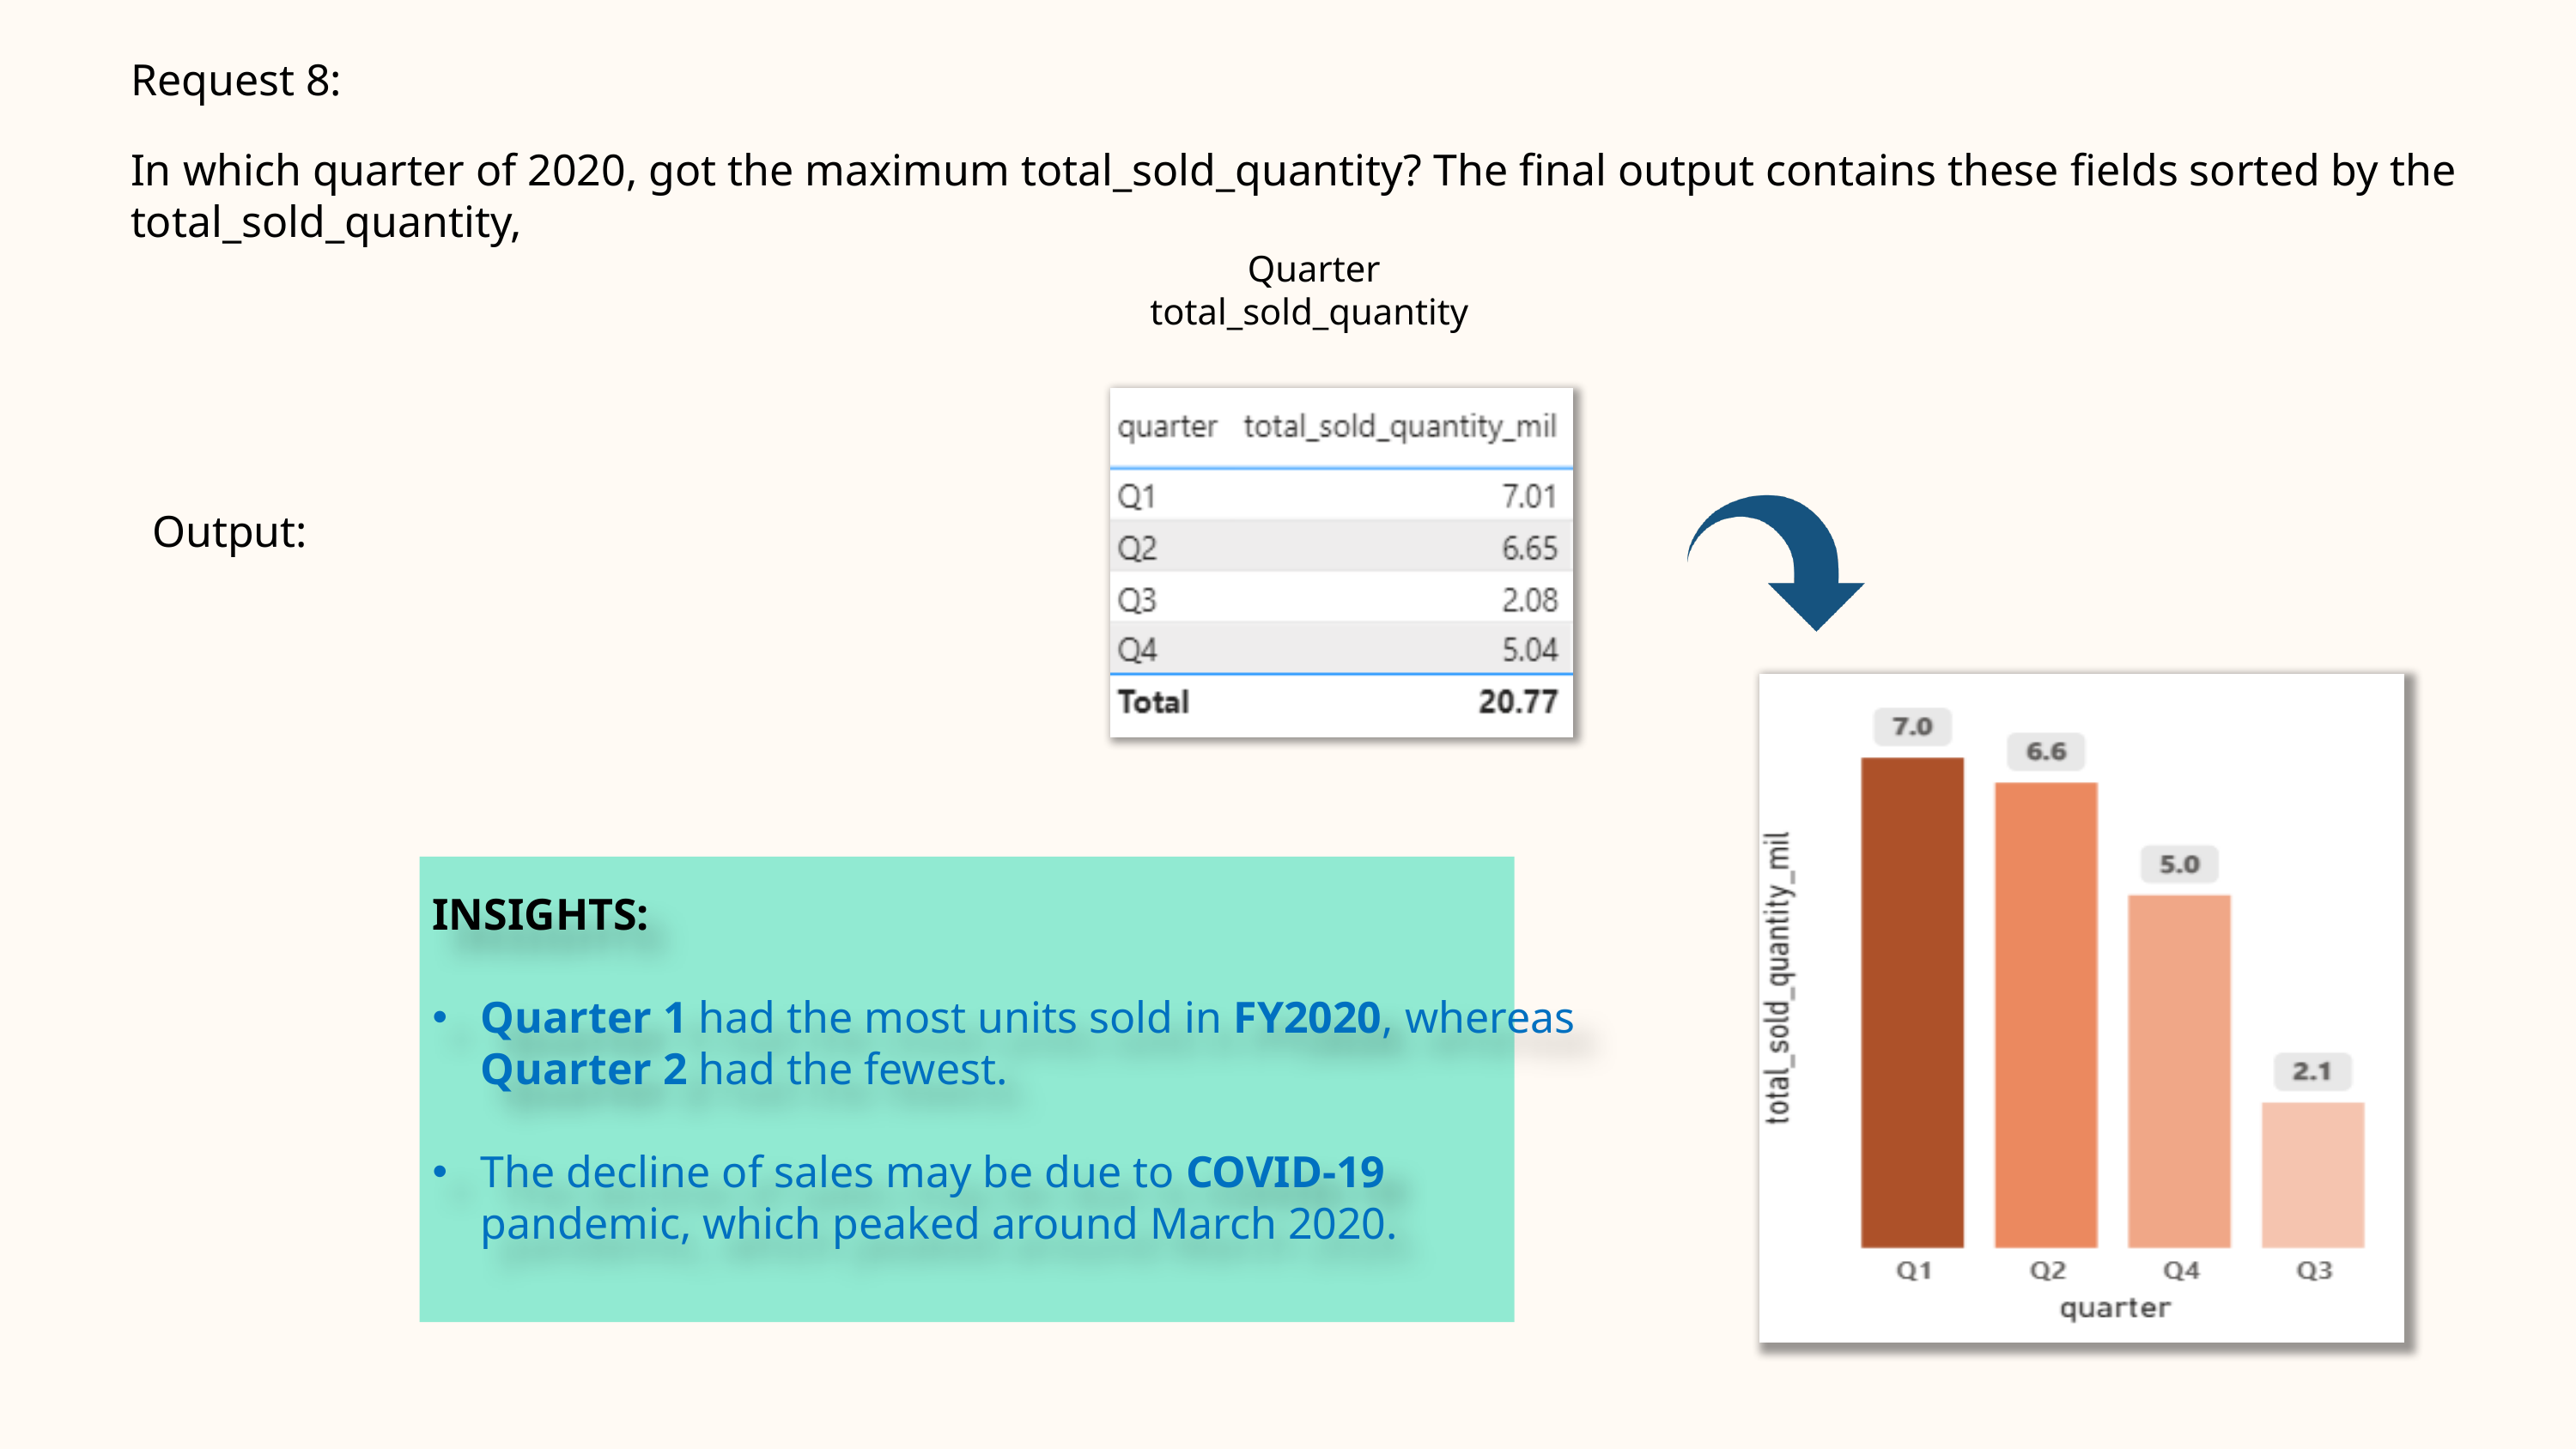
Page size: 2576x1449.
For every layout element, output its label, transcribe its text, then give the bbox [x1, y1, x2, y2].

text_box INSIGHTS: Quarter 1 had the most units sold in FY2020, whereas Quarter 2 had the fewest. The decline of sales may be due to COVID-19 pandemic, which peaked around March 2020. [419, 881, 1616, 1294]
picture [1110, 388, 1573, 737]
picture [1679, 466, 1873, 660]
text_box Request 8: In which quarter of 2020, got the maximum total_sold_quantity? The final output contains these fields sorted by the total_sold_quantity, Quarter total_sold_quantity [118, 46, 2501, 339]
text_box [419, 1294, 435, 1323]
text_box Output: [139, 498, 355, 562]
picture [1759, 674, 2404, 1343]
text_box [419, 856, 1515, 881]
